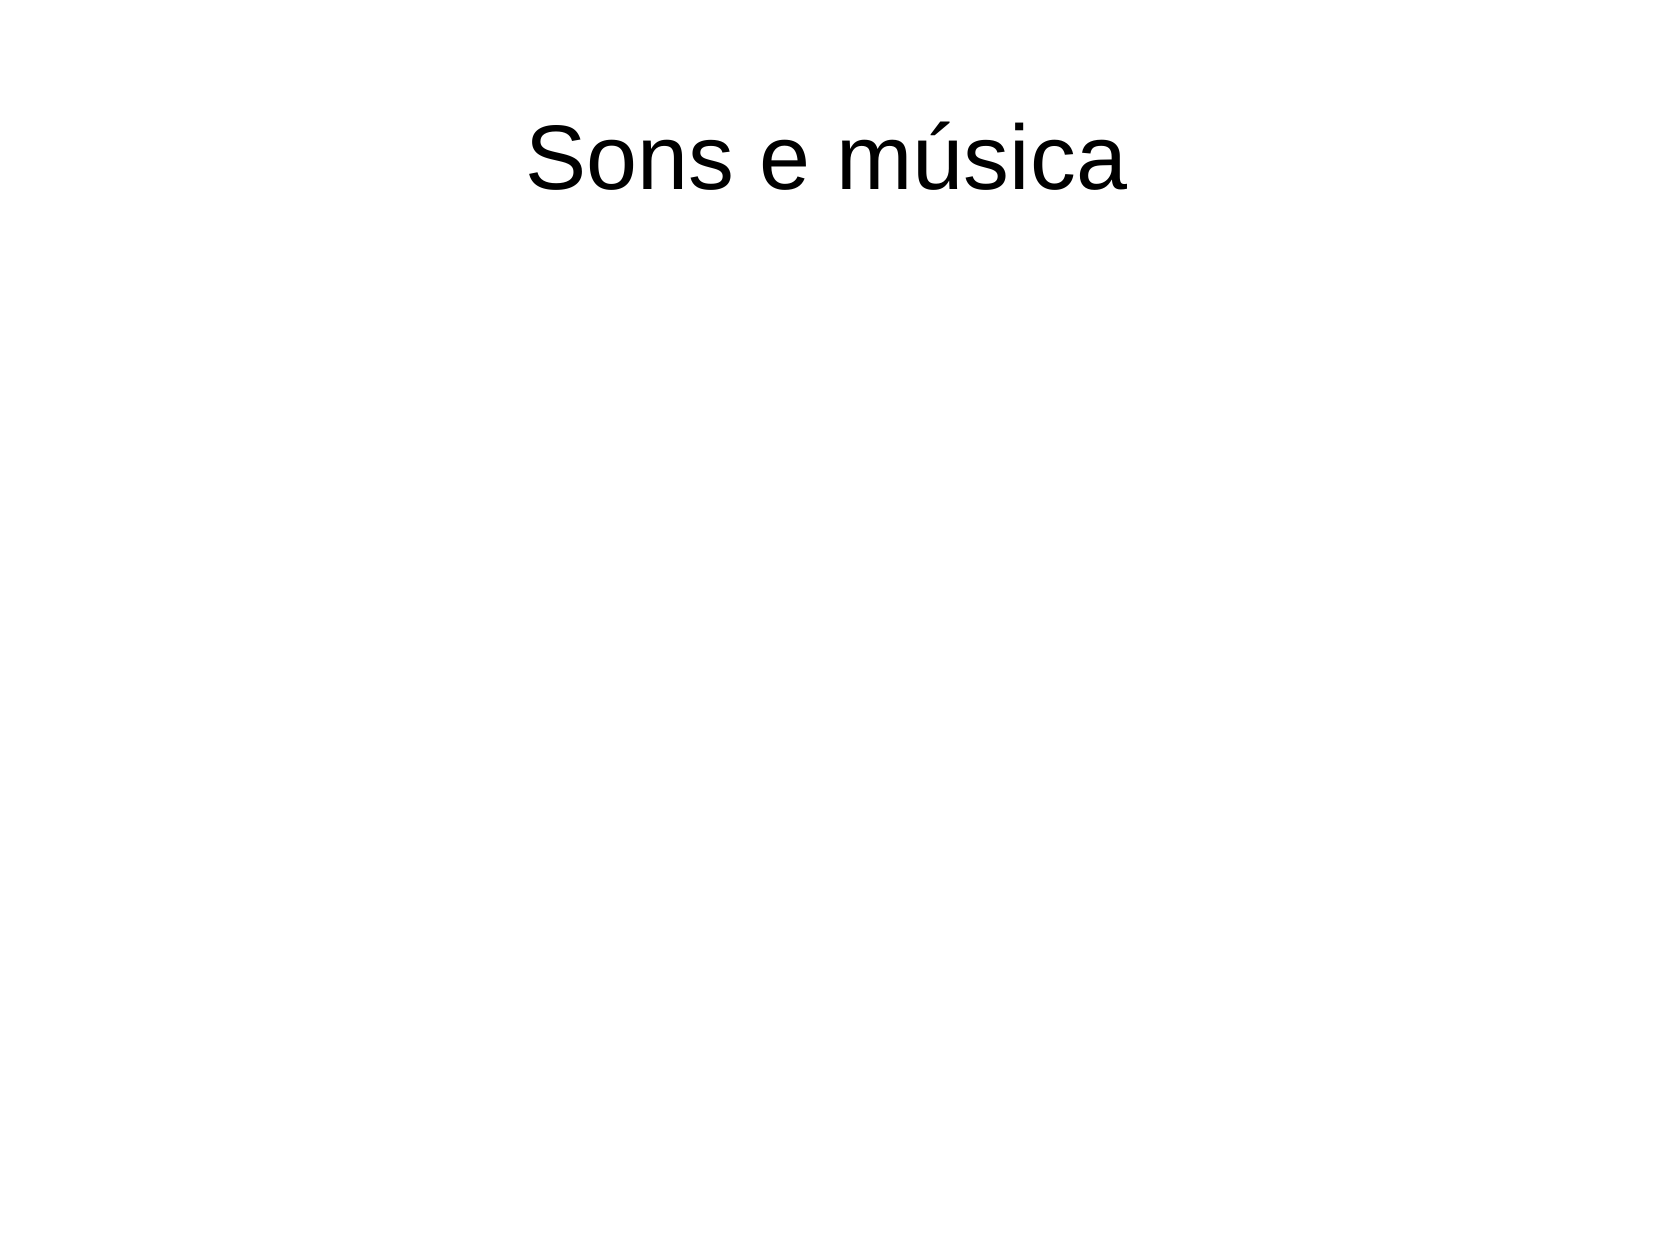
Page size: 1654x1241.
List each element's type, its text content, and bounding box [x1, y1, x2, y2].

title Sons e música [82, 49, 1571, 257]
